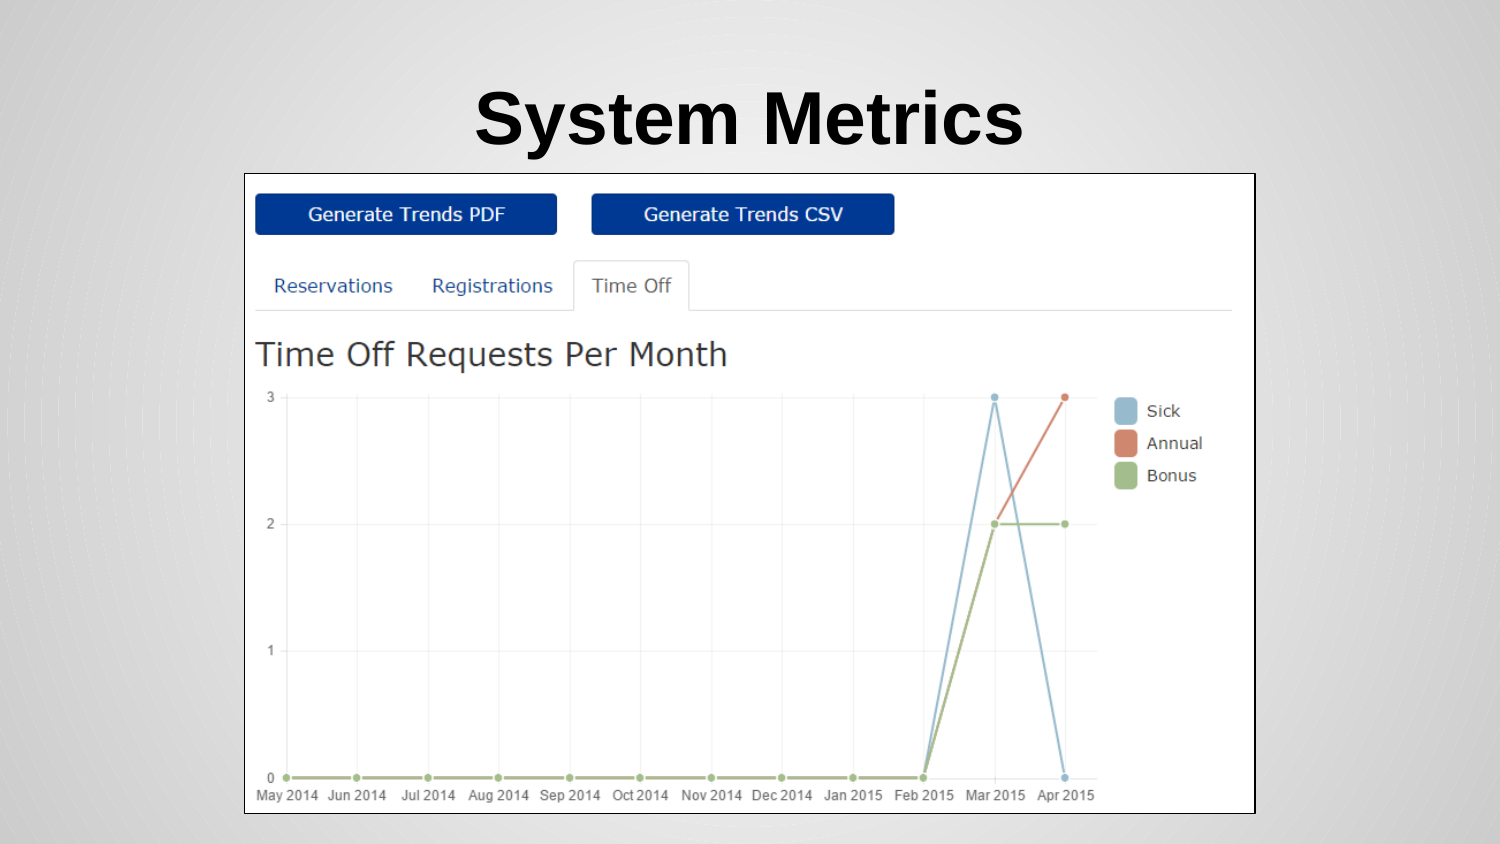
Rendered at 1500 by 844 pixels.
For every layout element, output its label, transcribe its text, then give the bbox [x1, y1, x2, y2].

title System Metrics [75, 33, 1425, 175]
picture [245, 174, 1255, 814]
